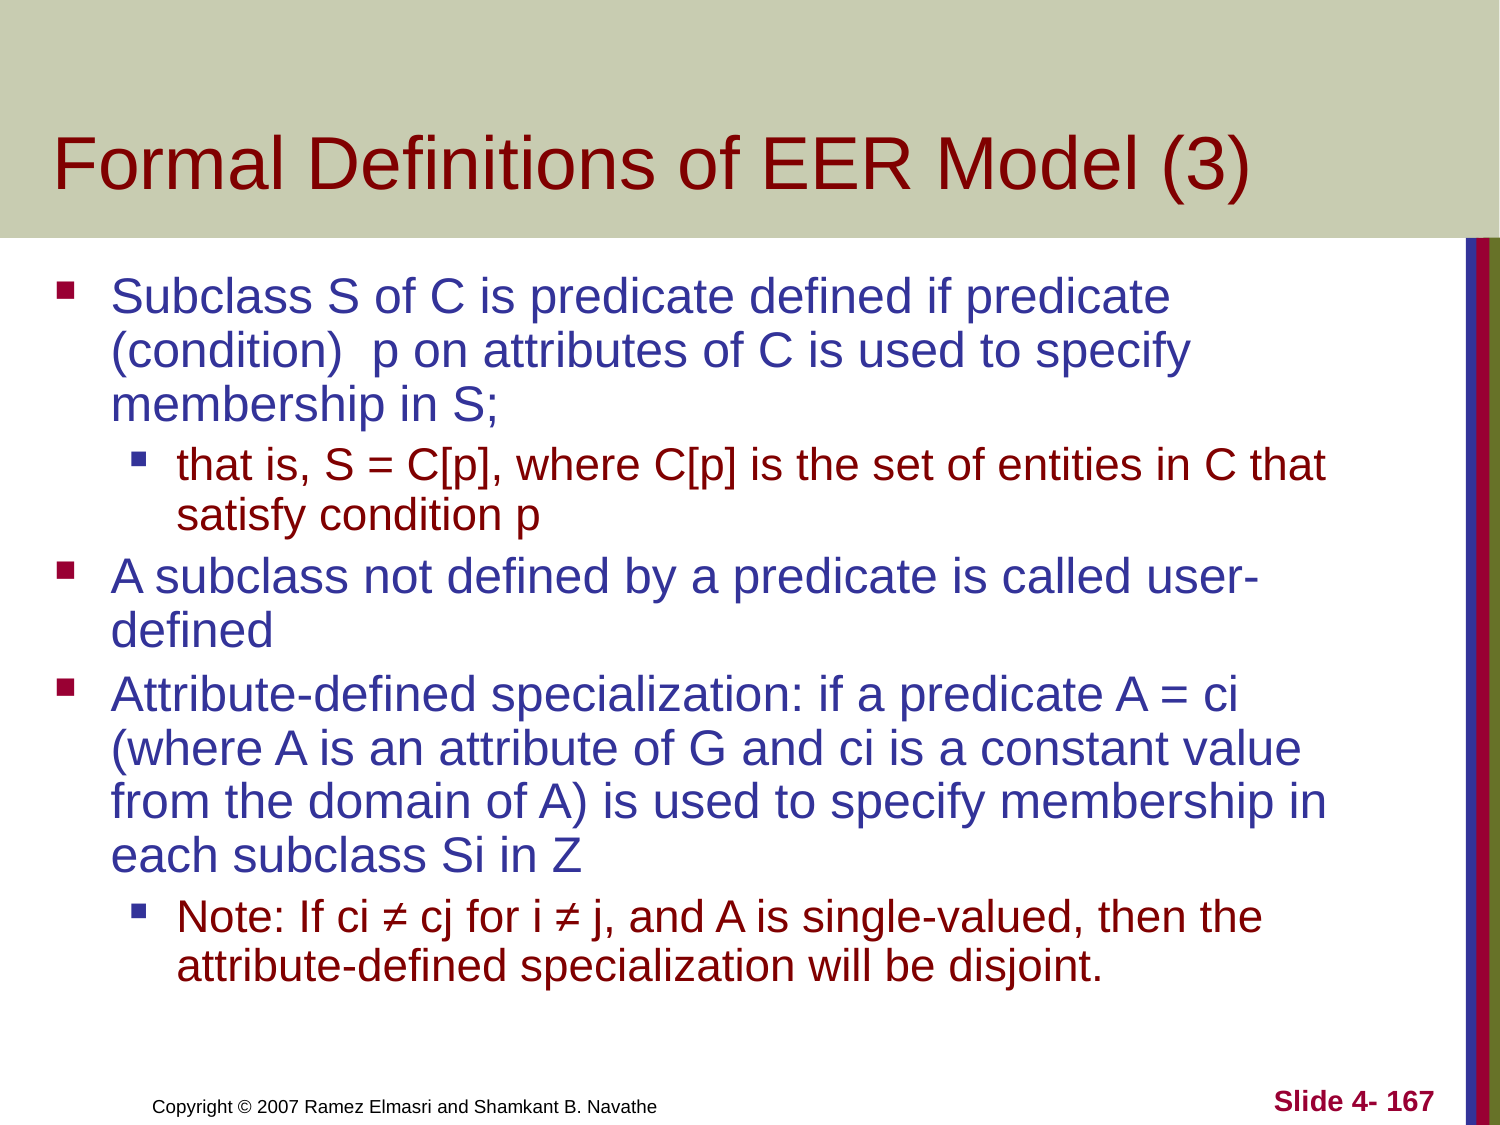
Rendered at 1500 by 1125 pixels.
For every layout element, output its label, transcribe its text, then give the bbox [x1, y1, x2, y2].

list Subclass S of C is predicate defined if predicate (condition) p on attributes of C is used to specify membership in S; that is, S = C[p], where C[p] is the set of entities in C that satisfy condition p A subclass not defined by a predicate is called user-defined Attribute-defined specialization: if a predicate A = ci (where A is an attribute of G and ci is a constant value from the domain of A) is used to specify membership in each subclass Si in Z Note: If ci ≠ cj for i ≠ j, and A is single-valued, then the attribute-defined specialization will be disjoint. [39, 262, 1401, 1013]
slide_number Slide 4- 167 [1137, 1049, 1451, 1125]
title Formal Definitions of EER Model (3) [37, 49, 1317, 213]
